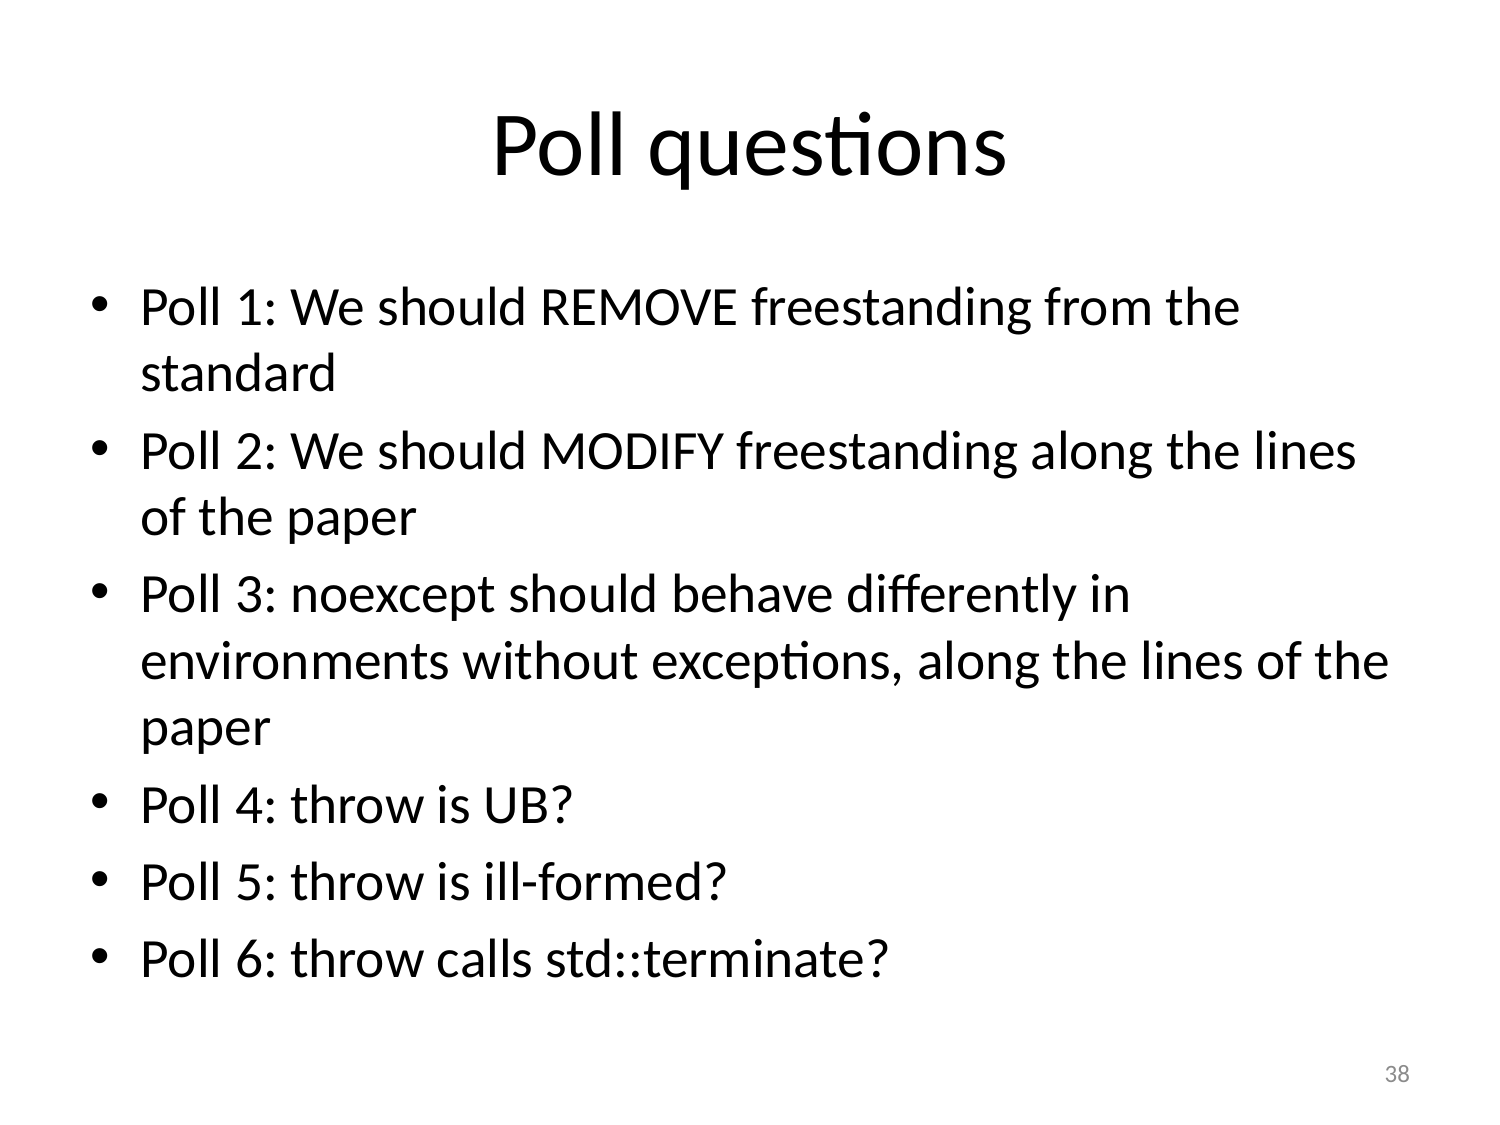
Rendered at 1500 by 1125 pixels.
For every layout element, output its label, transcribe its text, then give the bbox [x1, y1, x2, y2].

slide_number 38 [1074, 1042, 1425, 1103]
list Poll 1: We should REMOVE freestanding from the standard Poll 2: We should MODIFY freestanding along the lines of the paper Poll 3: noexcept should behave differently in environments without exceptions, along the lines of the paper Poll 4: throw is UB? Poll 5: throw is ill-formed? Poll 6: throw calls std::terminate? [75, 262, 1425, 1005]
title Poll questions [75, 45, 1425, 233]
